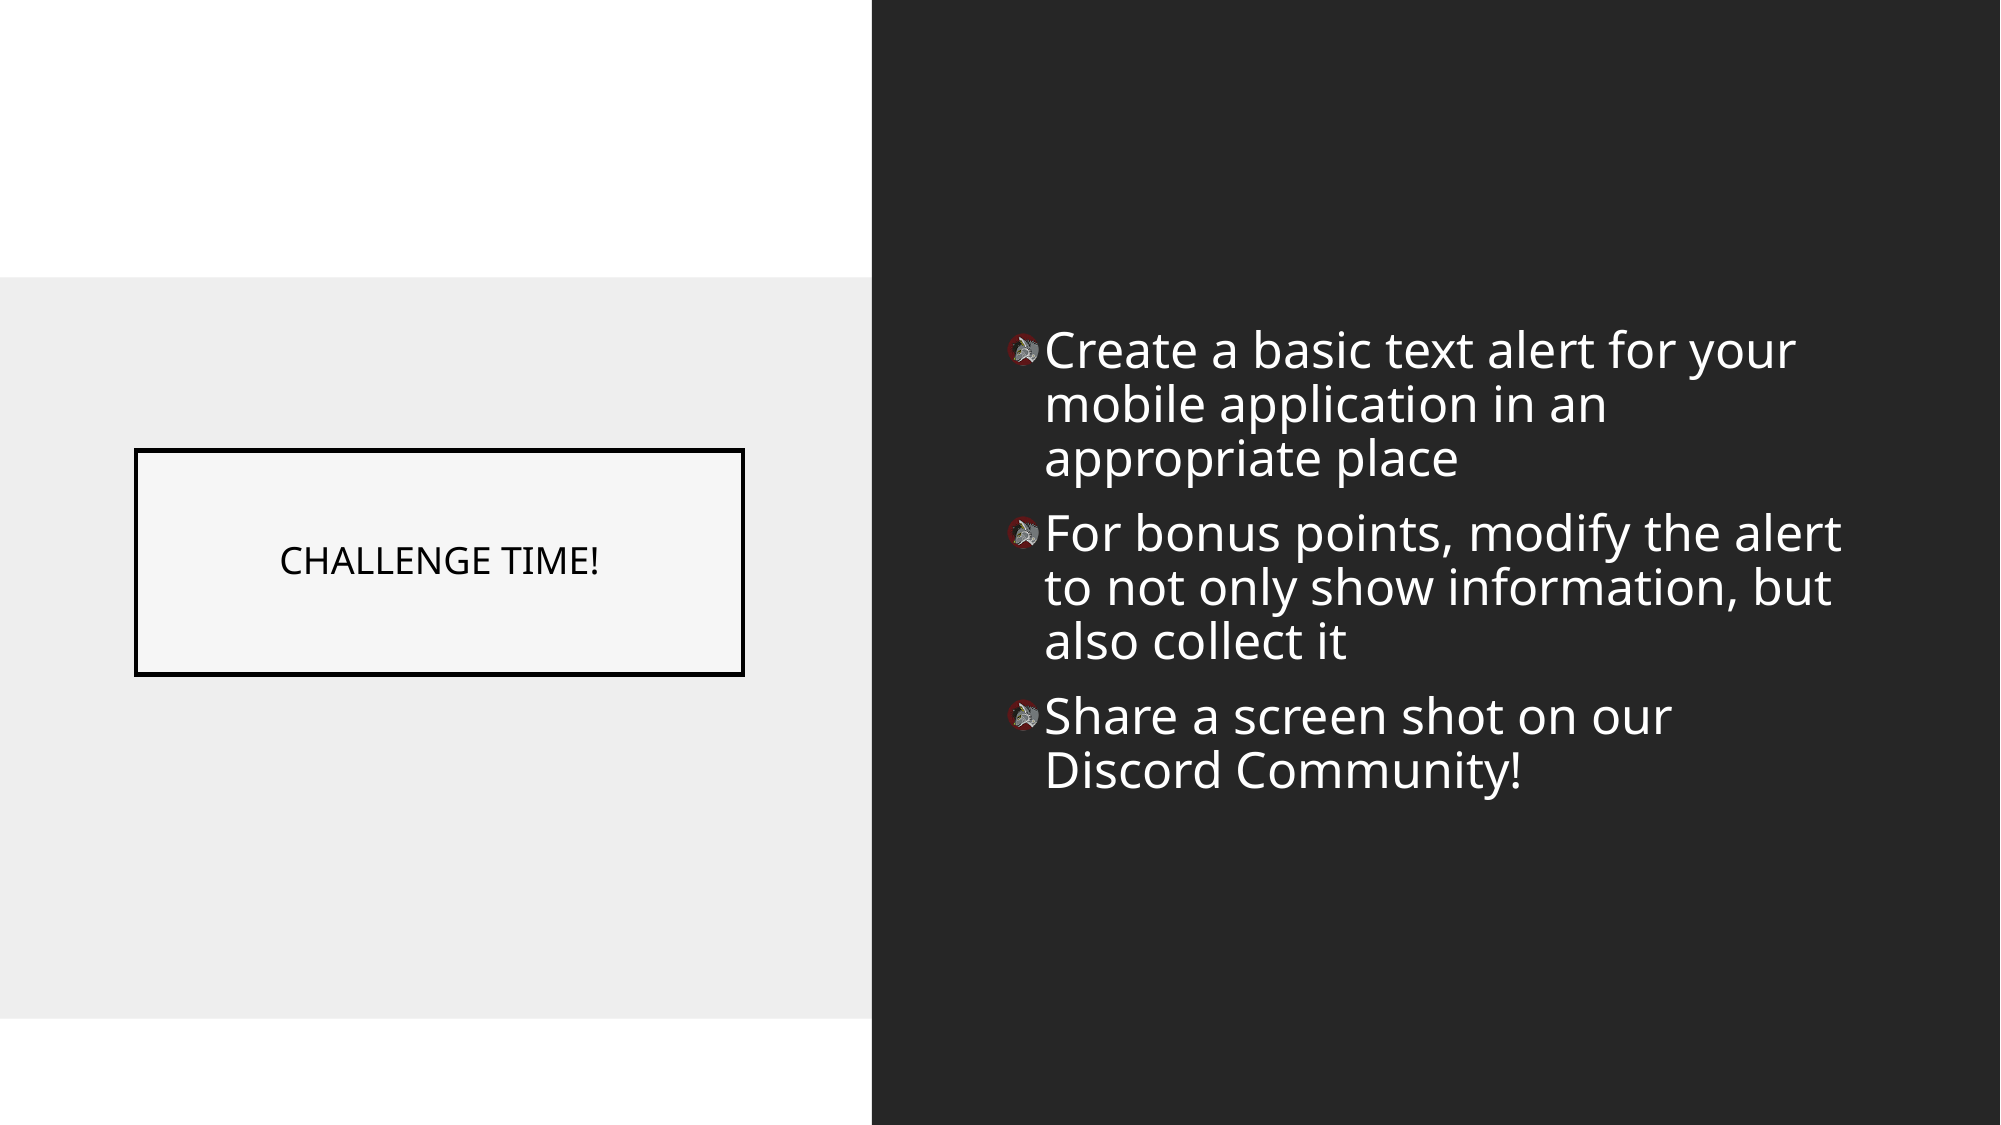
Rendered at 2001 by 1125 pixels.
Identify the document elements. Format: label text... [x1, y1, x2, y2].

title CHALLENGE TIME! [136, 450, 743, 675]
picture [1007, 516, 1039, 549]
list Create a basic text alert for your mobile application in an appropriate place For bonus points, modify the alert to not only show information, but also collect it Share a screen shot on our Discord Community! [992, 131, 1880, 994]
picture [1007, 333, 1039, 366]
picture [1007, 699, 1039, 731]
text_box [871, 0, 2000, 1125]
